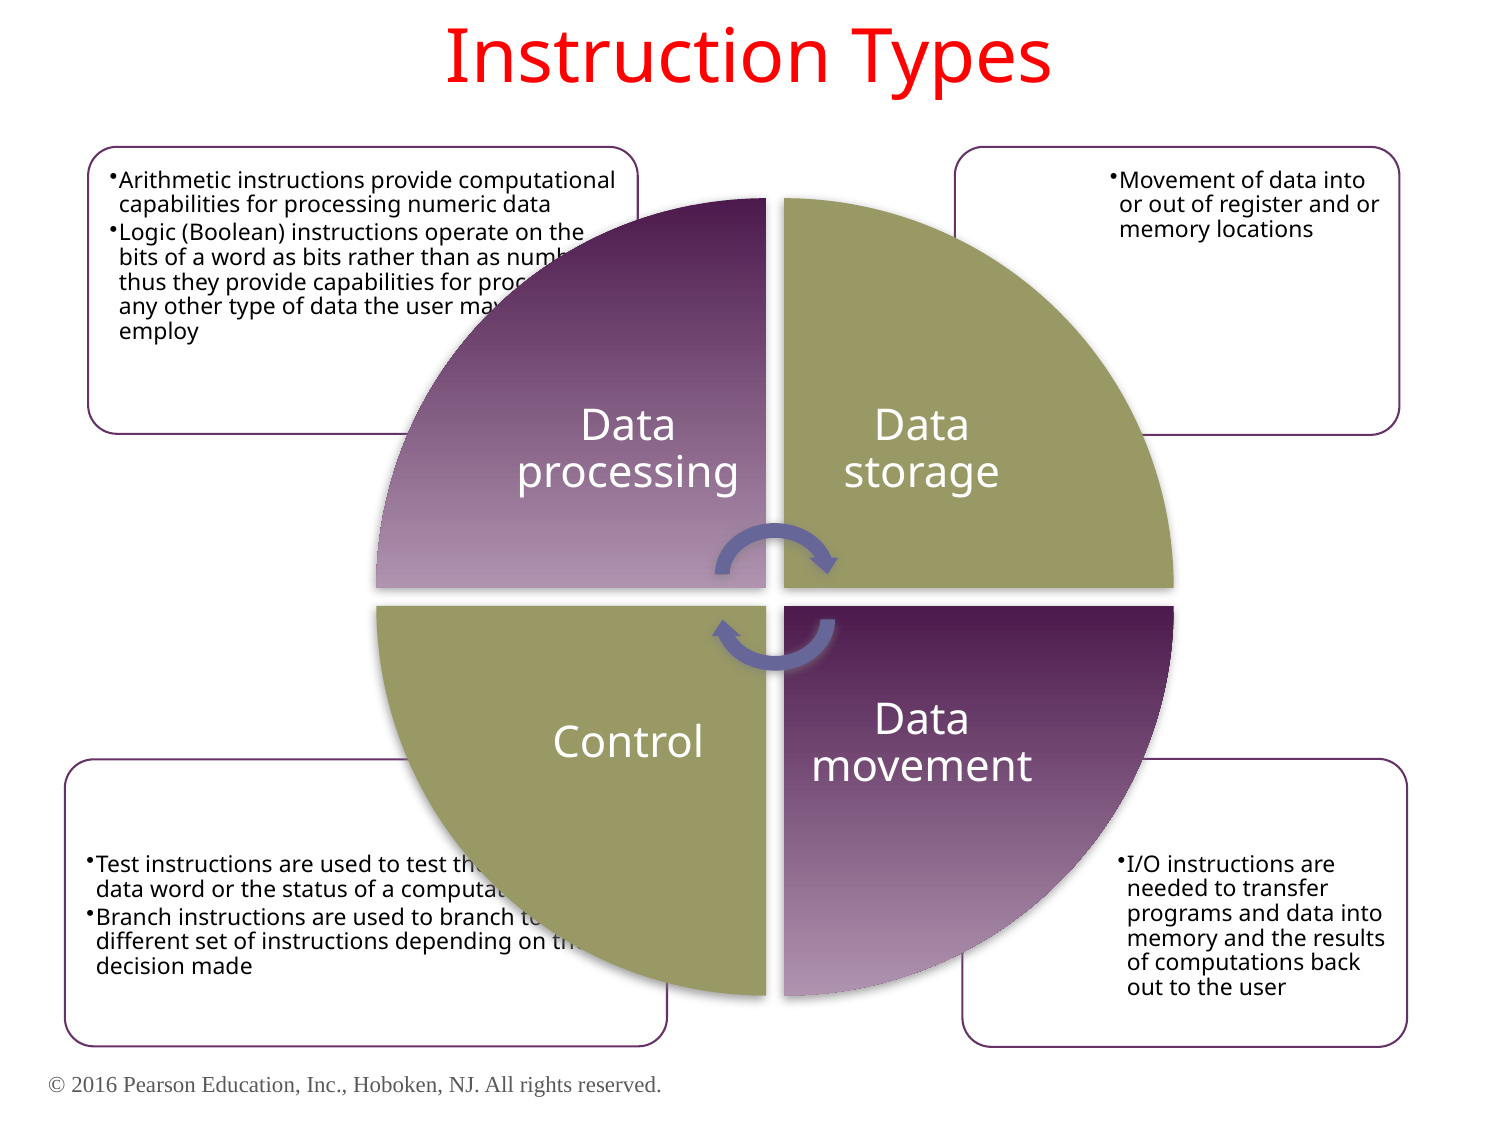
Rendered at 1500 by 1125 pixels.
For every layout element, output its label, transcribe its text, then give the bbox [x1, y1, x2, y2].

footer © 2016 Pearson Education, Inc., Hoboken, NJ. All rights reserved. [33, 1053, 1038, 1114]
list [49, 146, 1500, 1048]
title Instruction Types [0, 0, 1500, 184]
